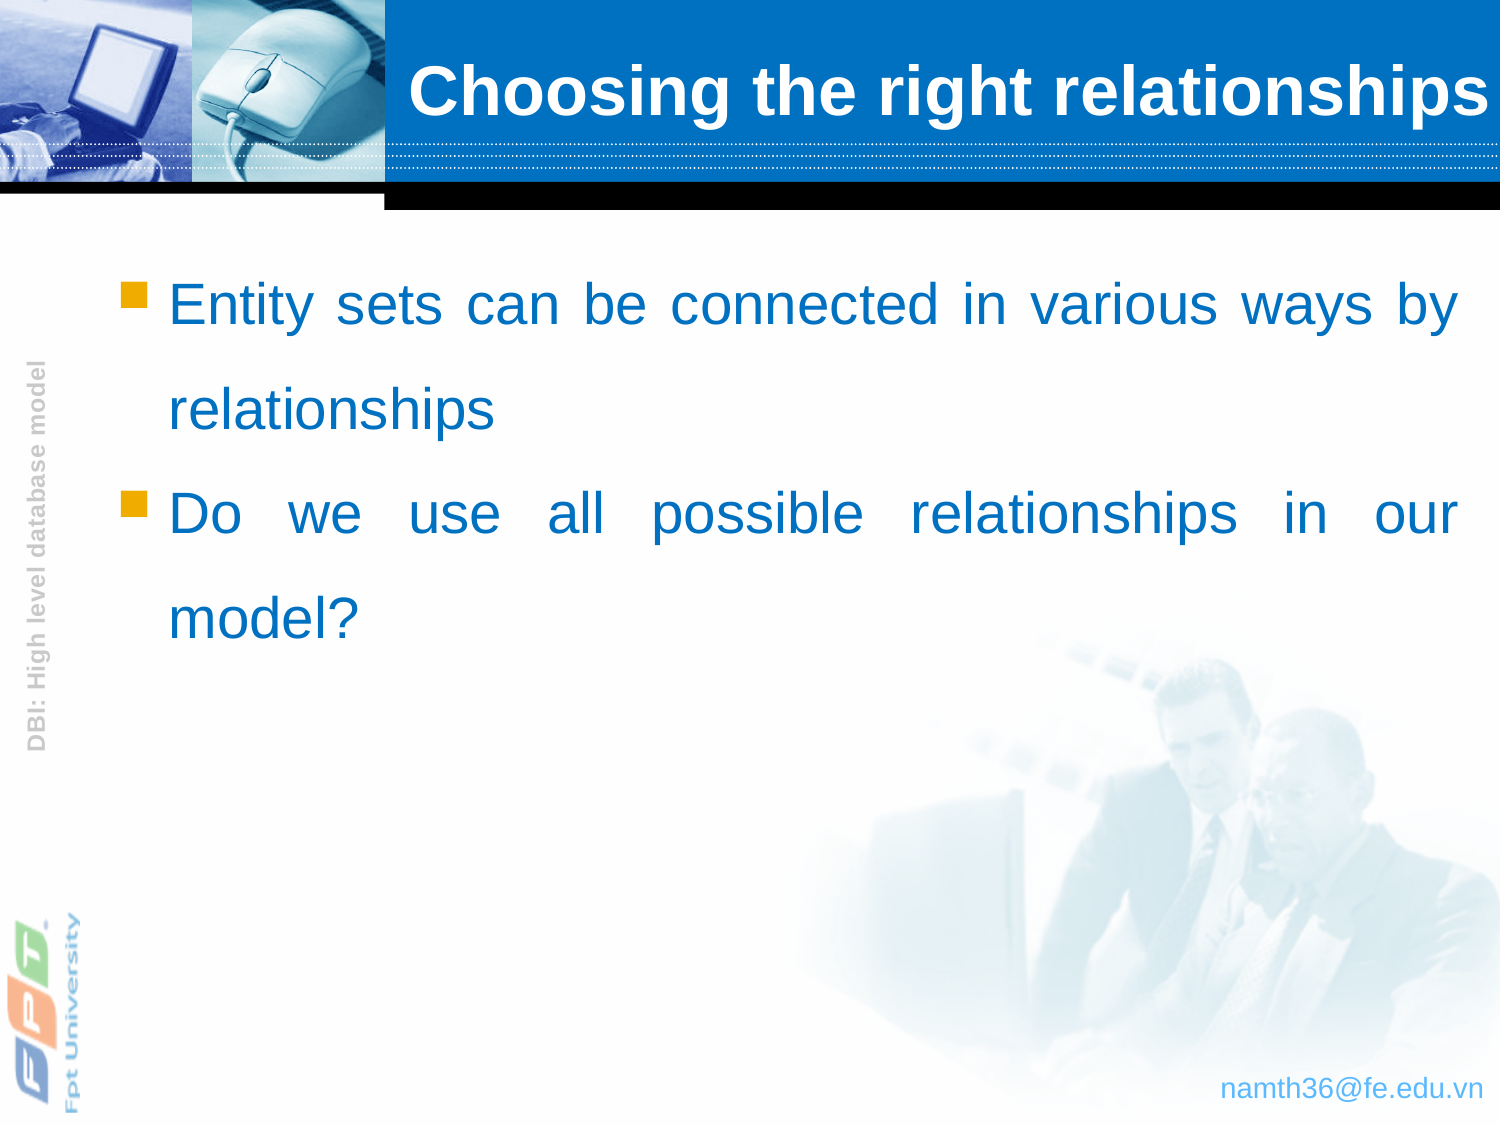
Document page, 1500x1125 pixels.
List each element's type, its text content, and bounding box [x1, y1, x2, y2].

picture [0, 194, 1500, 1125]
picture [0, 0, 385, 181]
list Entity sets can be connected in various ways by relationships Do we use all possible relationships in our model? [87, 216, 1475, 1050]
title Choosing the right relationships [387, 0, 1500, 175]
